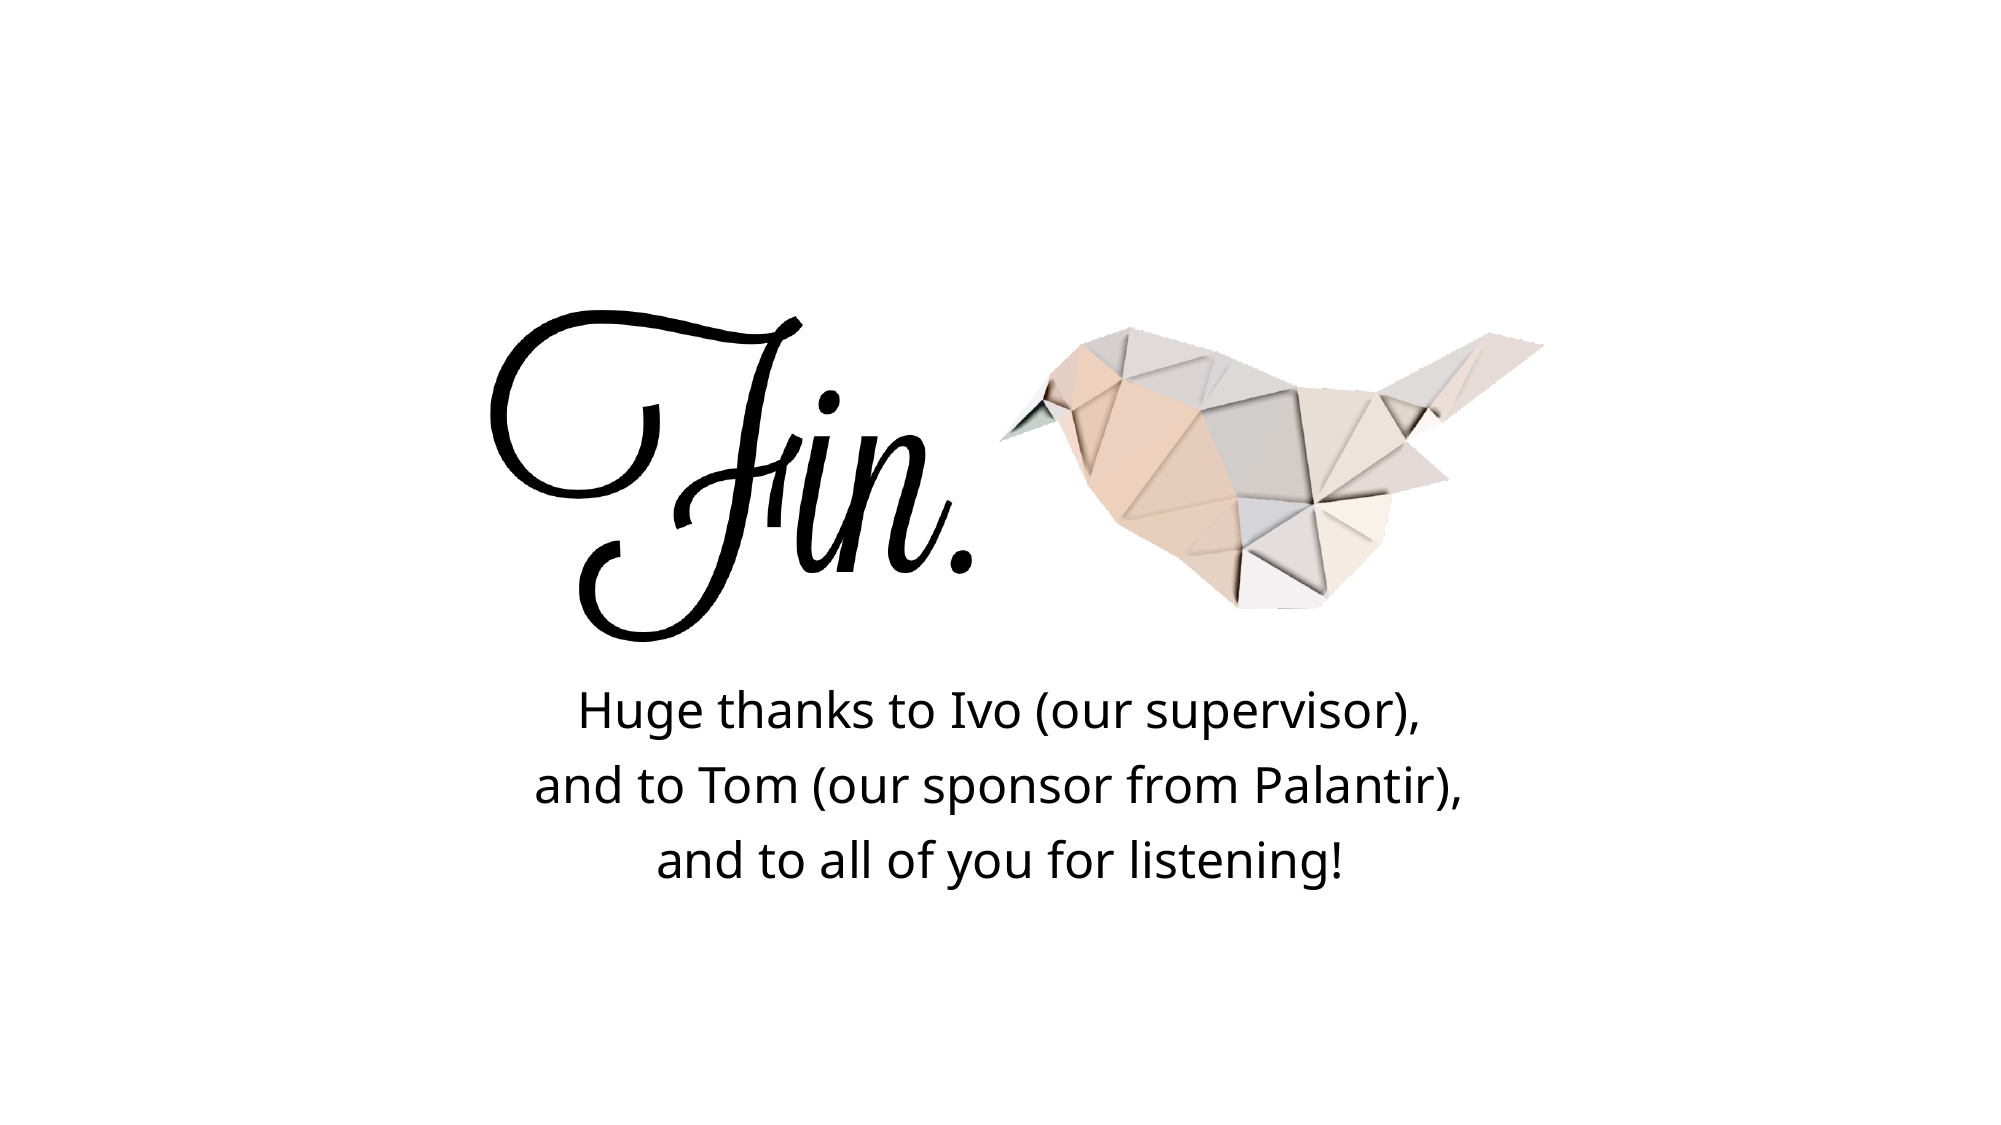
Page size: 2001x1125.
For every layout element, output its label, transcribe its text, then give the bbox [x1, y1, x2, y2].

picture [464, 192, 1548, 743]
subtitle Huge thanks to Ivo (our supervisor), and to Tom (our sponsor from Palantir), and to all of you for listening! [249, 677, 1750, 950]
